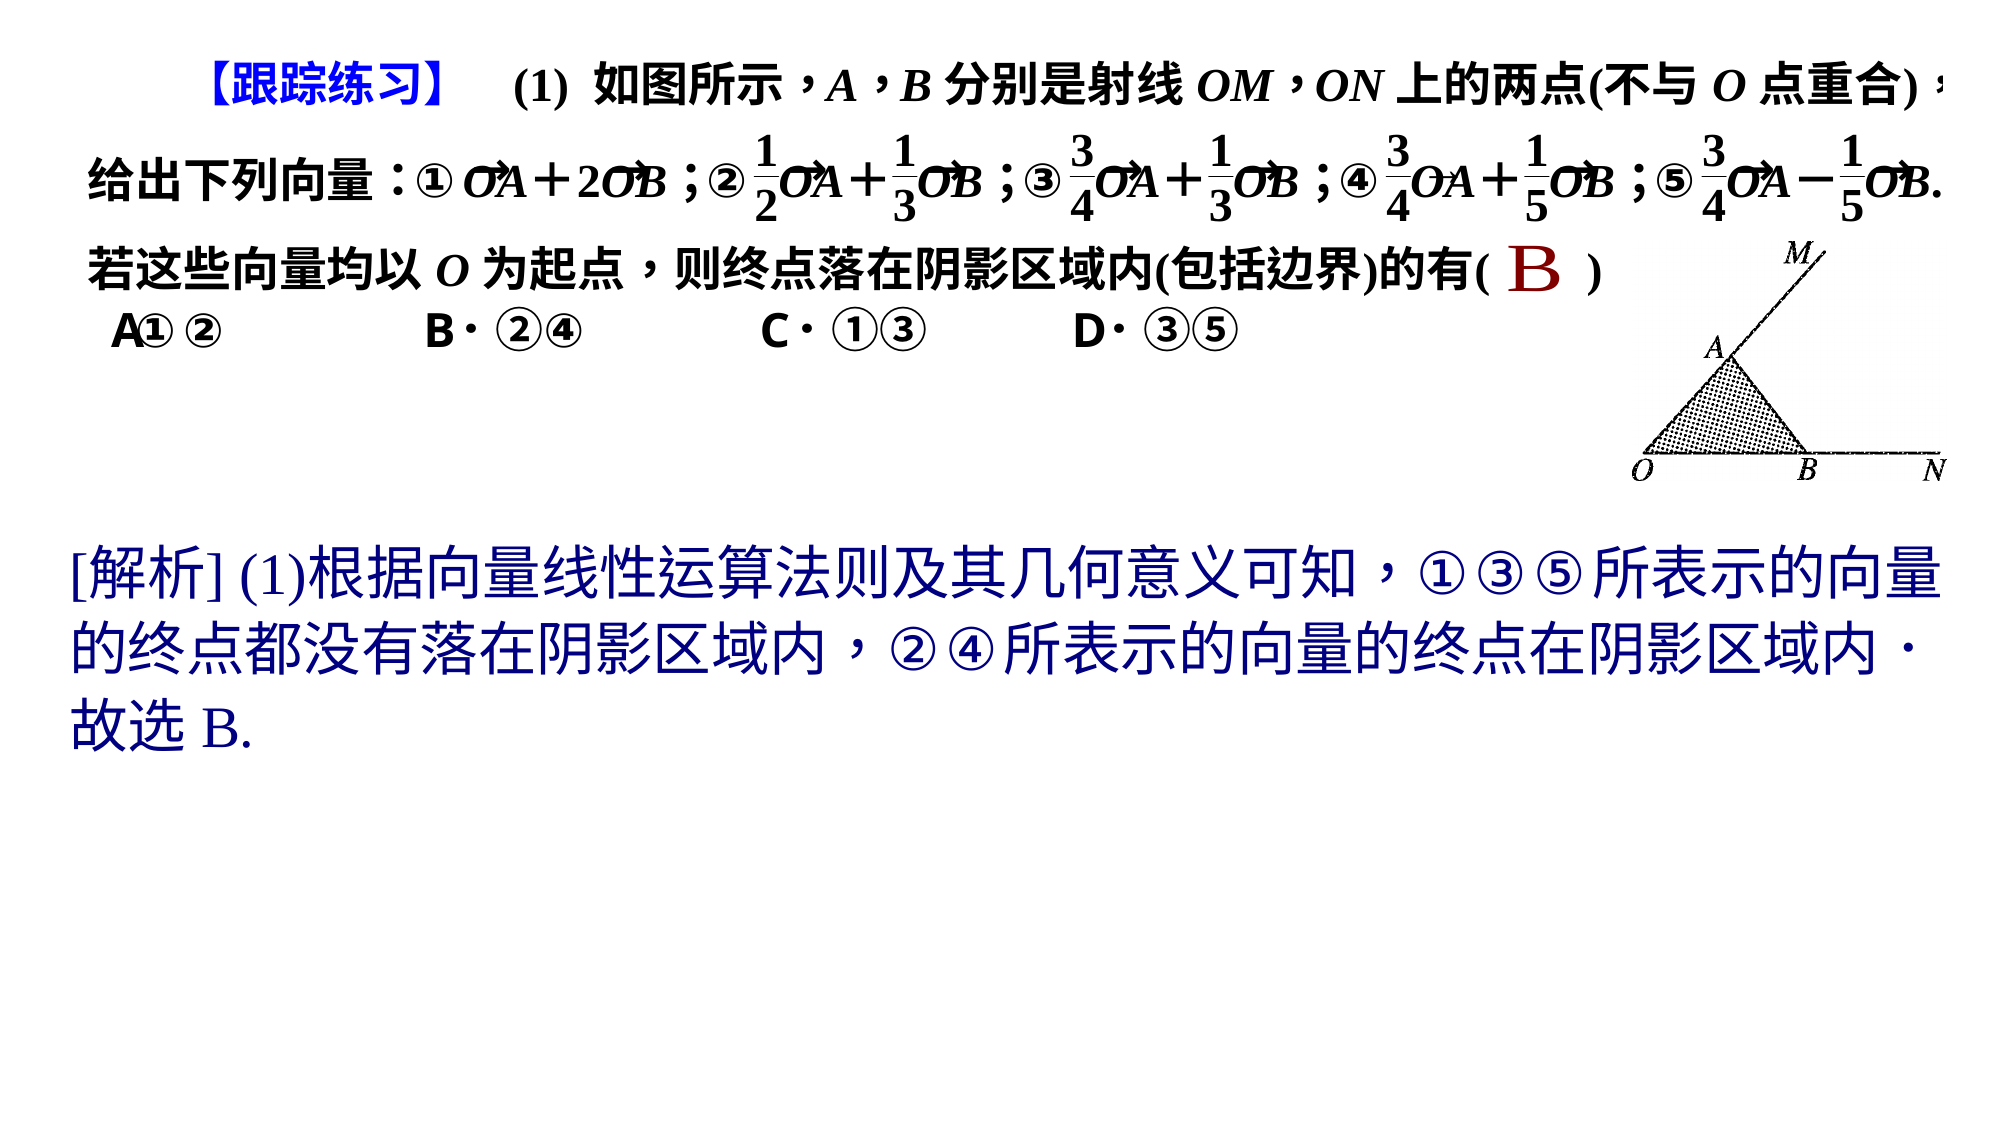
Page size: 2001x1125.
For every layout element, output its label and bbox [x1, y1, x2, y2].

picture [1632, 241, 1947, 482]
text_box [1505, 228, 1607, 308]
text_box [87, 54, 1947, 362]
text_box [69, 535, 1947, 765]
